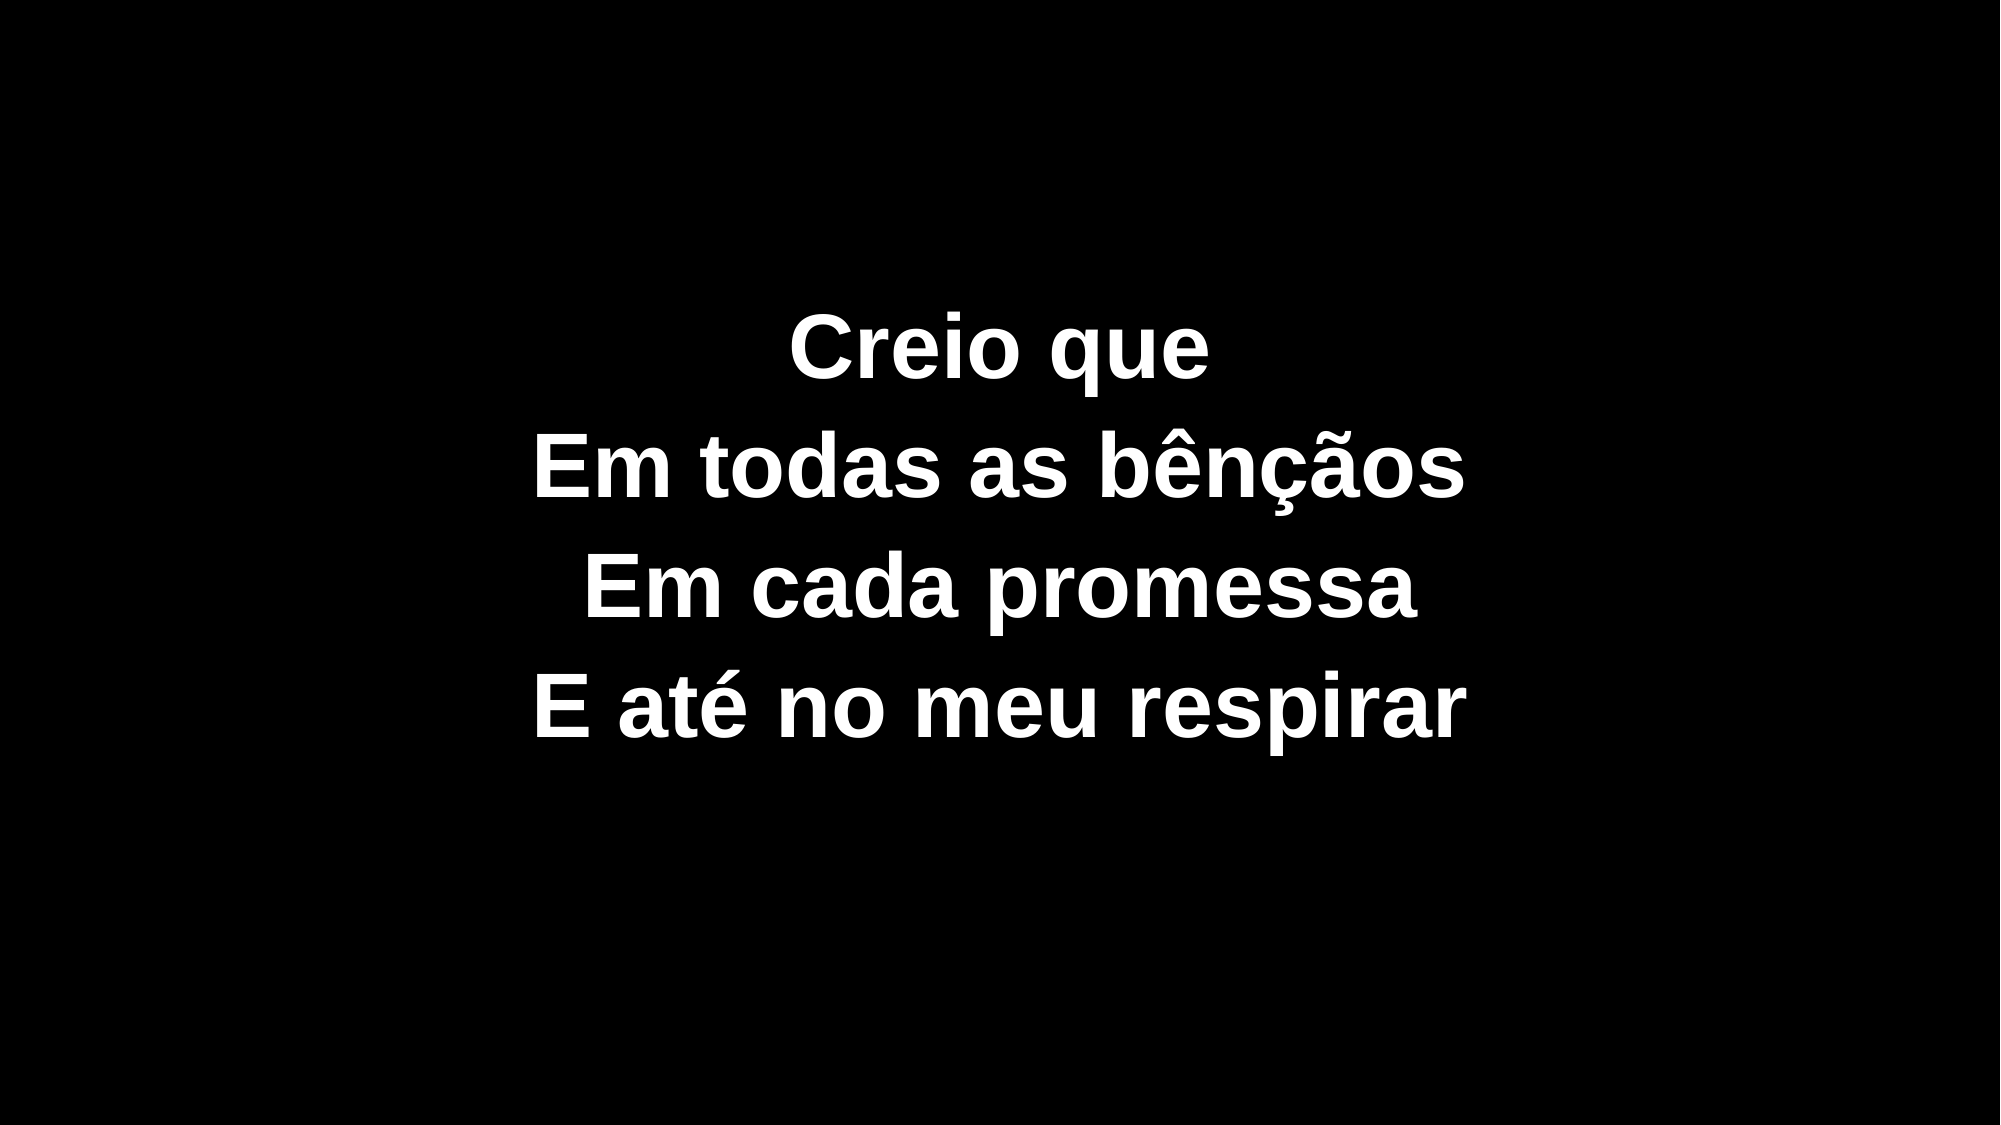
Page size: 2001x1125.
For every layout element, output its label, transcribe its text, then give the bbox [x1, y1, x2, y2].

list Creio que Em todas as bênçãos Em cada promessa E até no meu respirar [137, 291, 1863, 834]
